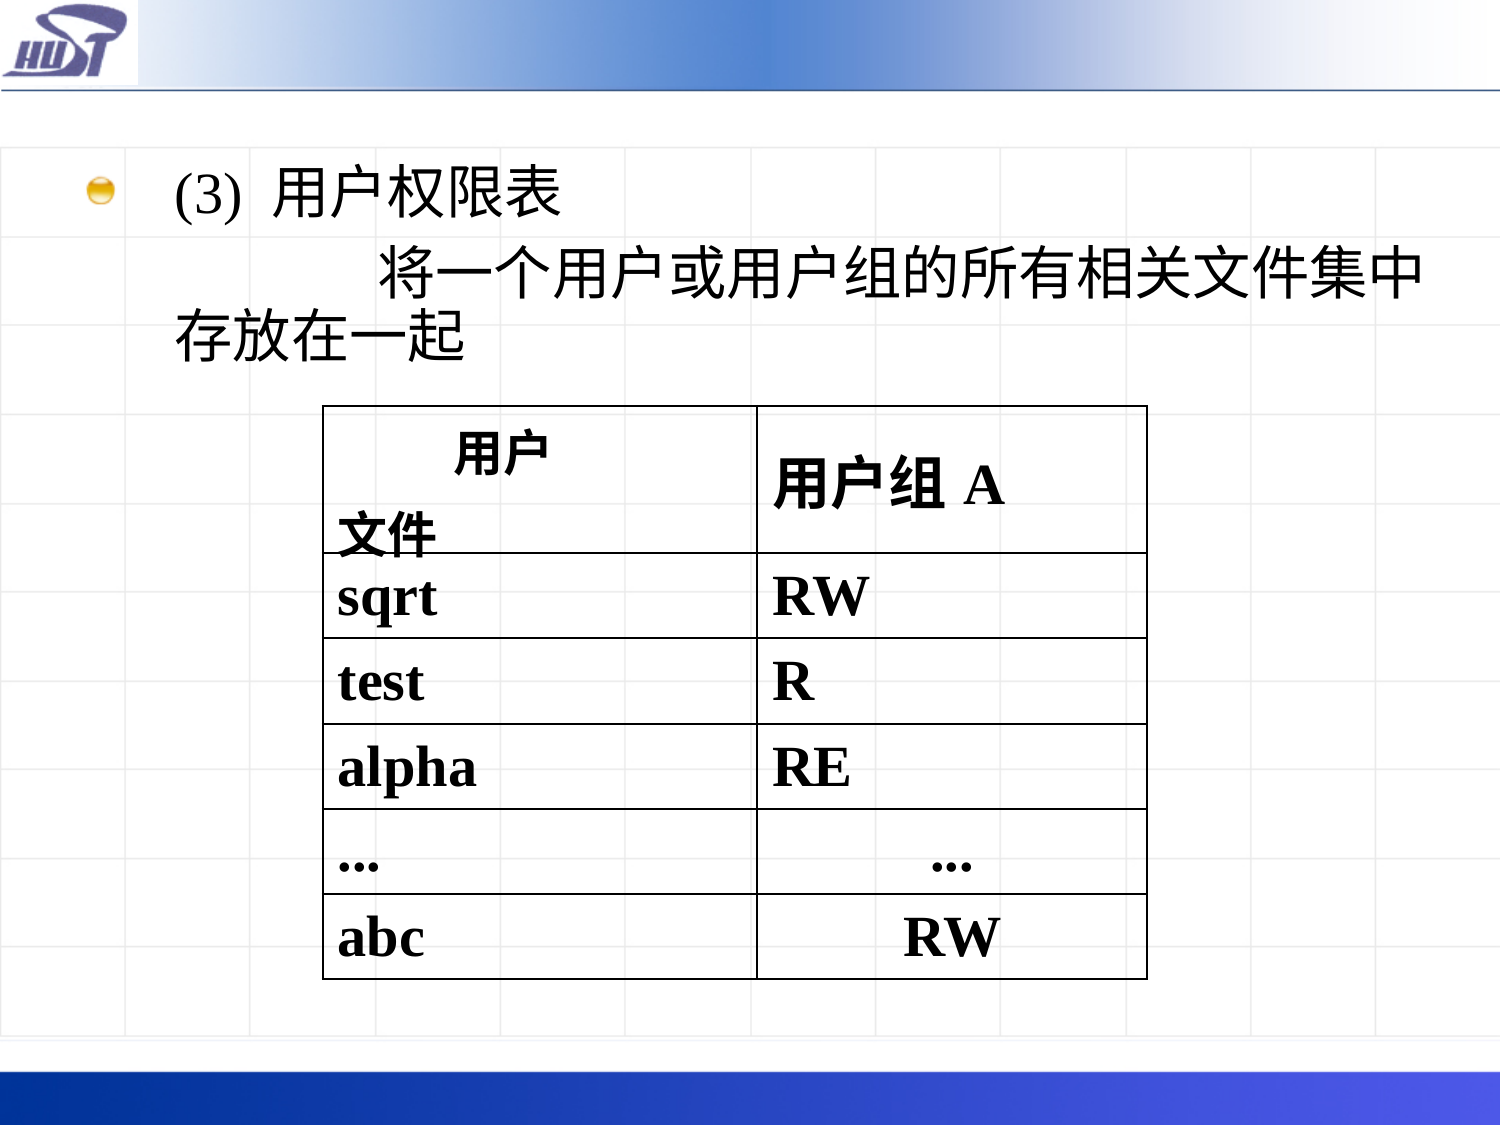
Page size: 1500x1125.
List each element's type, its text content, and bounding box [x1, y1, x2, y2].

table_cell abc [324, 895, 756, 978]
table_cell RW [758, 895, 1146, 978]
table_cell test [324, 639, 756, 723]
table_cell ... [758, 810, 1146, 893]
table_cell alpha [324, 725, 756, 808]
table_header 用户组A [758, 407, 1146, 552]
table_cell RE [758, 725, 1146, 808]
table_cell sqrt [324, 554, 756, 637]
table_header 用户 文件 [324, 407, 756, 552]
list (3) 用户权限表 将一个用户或用户组的所有相关文件集中存放在一起 [65, 156, 1443, 810]
table_cell ... [324, 810, 756, 893]
picture [0, 0, 1500, 1125]
table_cell RW [758, 554, 1146, 637]
table_cell R [758, 639, 1146, 723]
